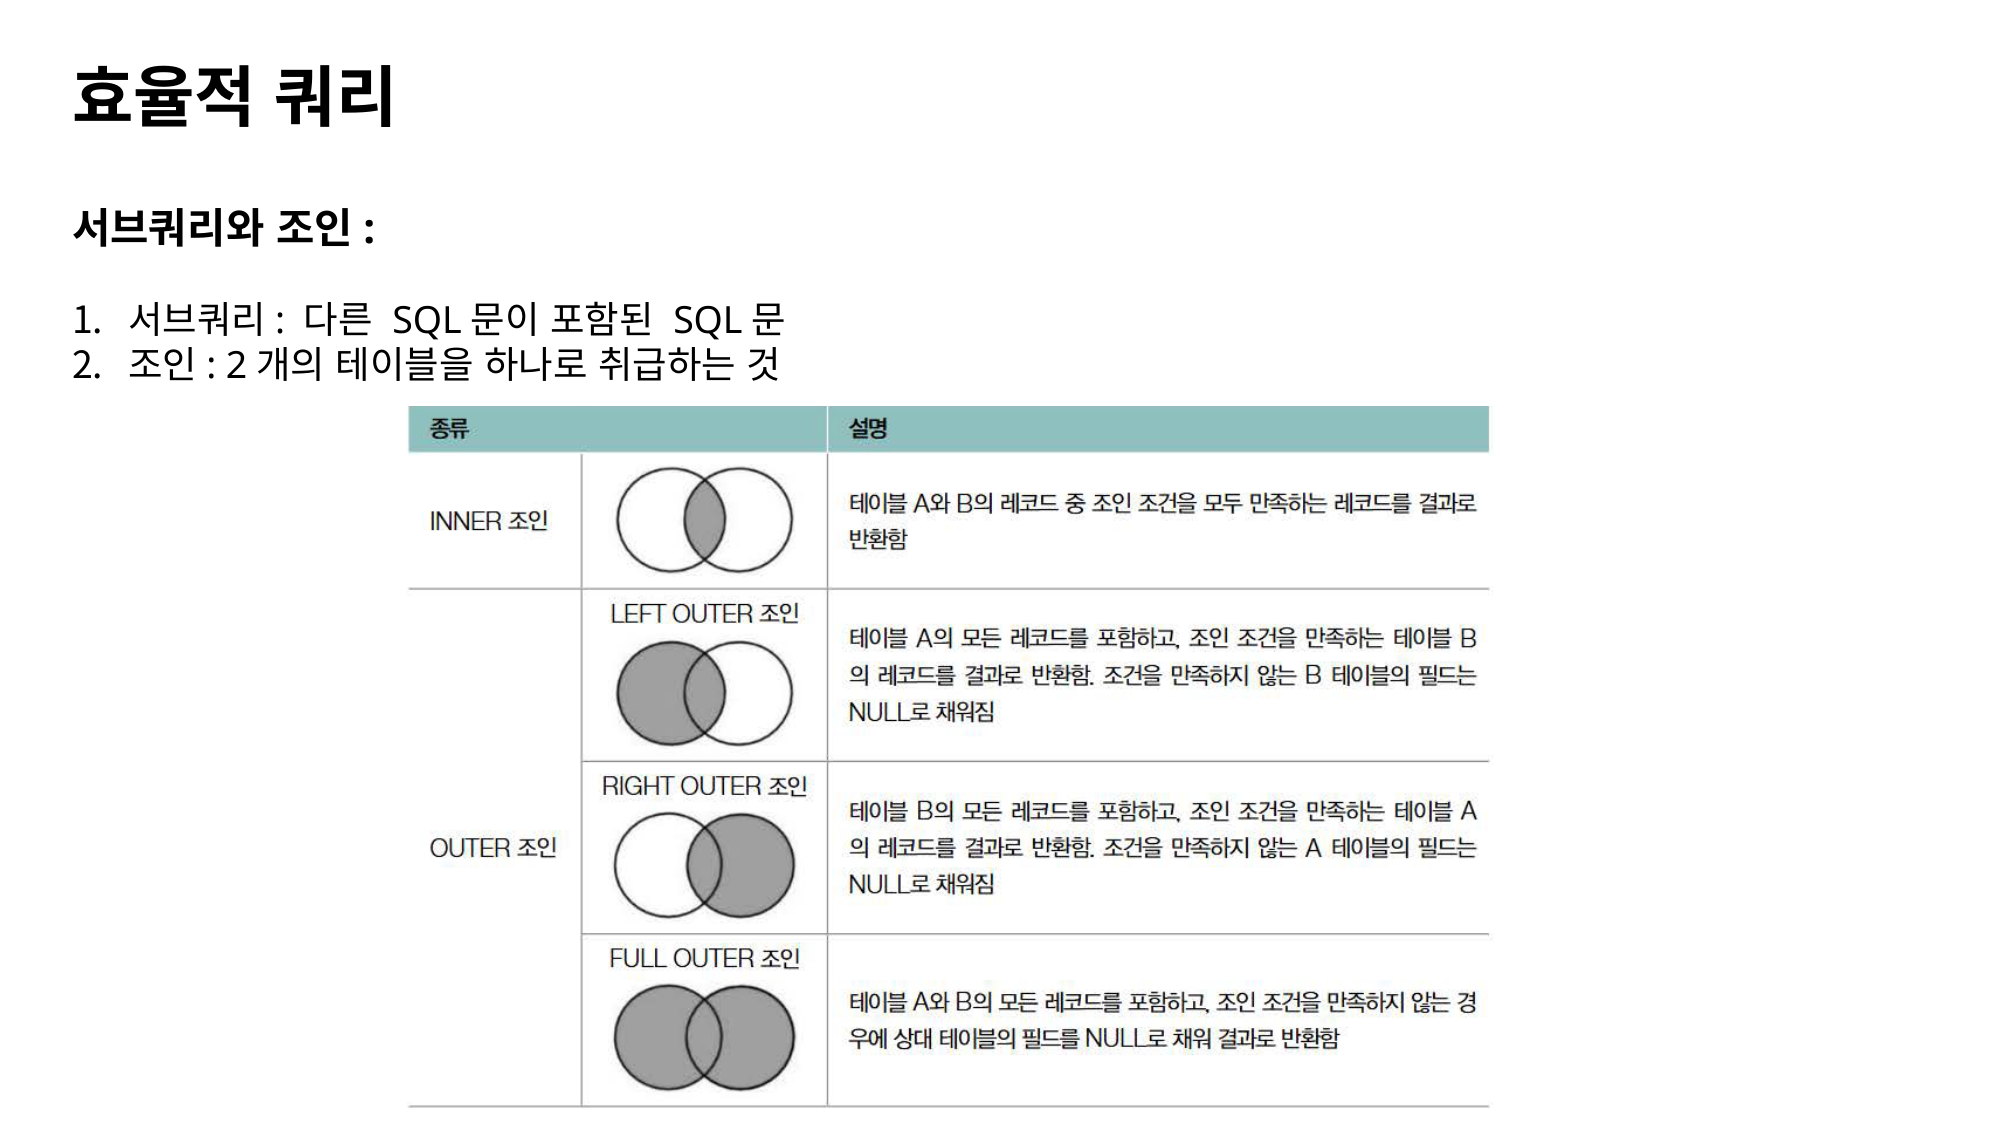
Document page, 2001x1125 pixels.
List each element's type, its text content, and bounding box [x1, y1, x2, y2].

text_box 효율적 쿼리 [57, 47, 1097, 143]
text_box 서브쿼리와 조인: 서브쿼리: 다른 SQL문이 포함된 SQL문 조인: 2개의 테이블을 하나로 취급하는 것 [57, 194, 1818, 394]
picture [406, 406, 1494, 1108]
